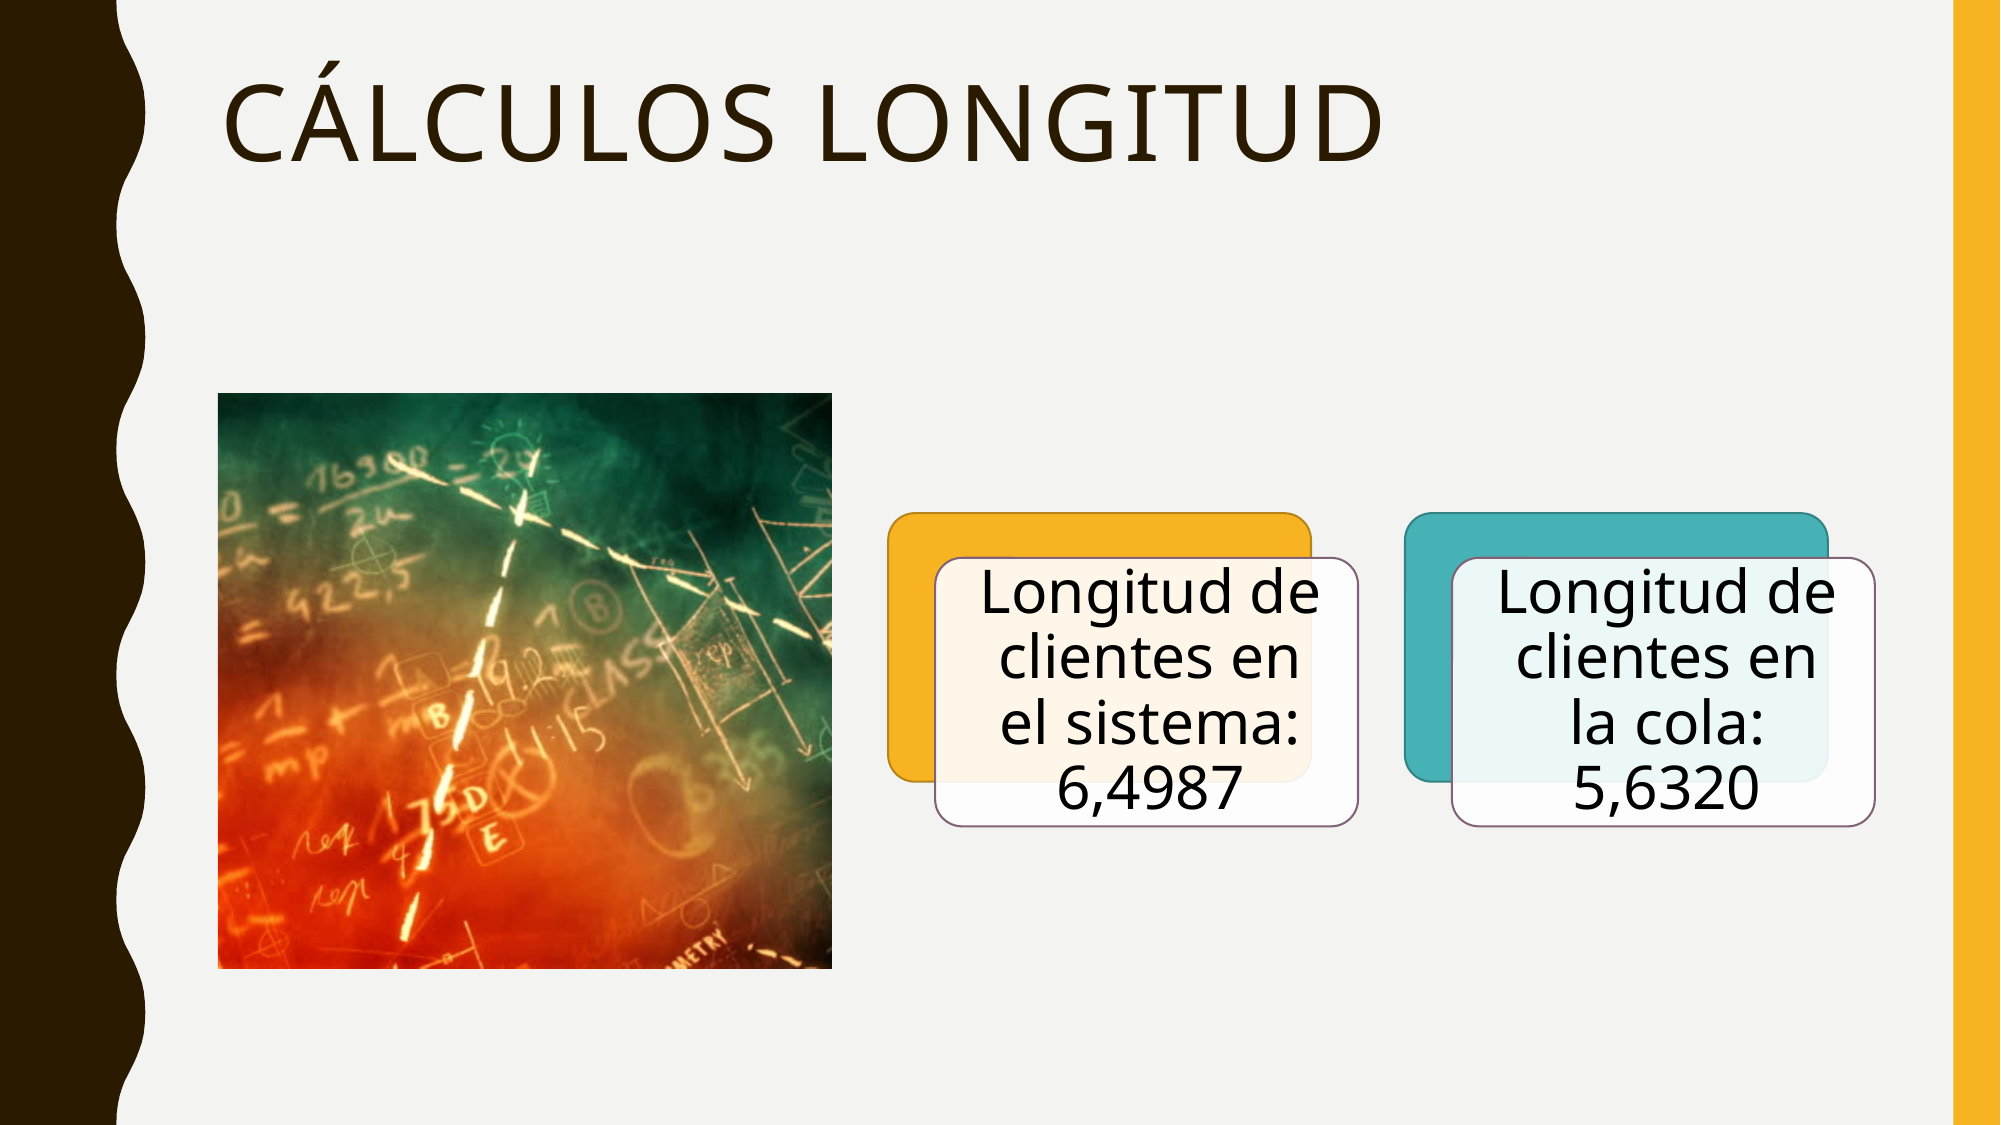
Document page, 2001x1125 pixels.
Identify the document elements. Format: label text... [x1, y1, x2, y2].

title Cálculos LONGITUD [205, 62, 1875, 308]
picture [217, 393, 832, 969]
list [888, 374, 1875, 965]
